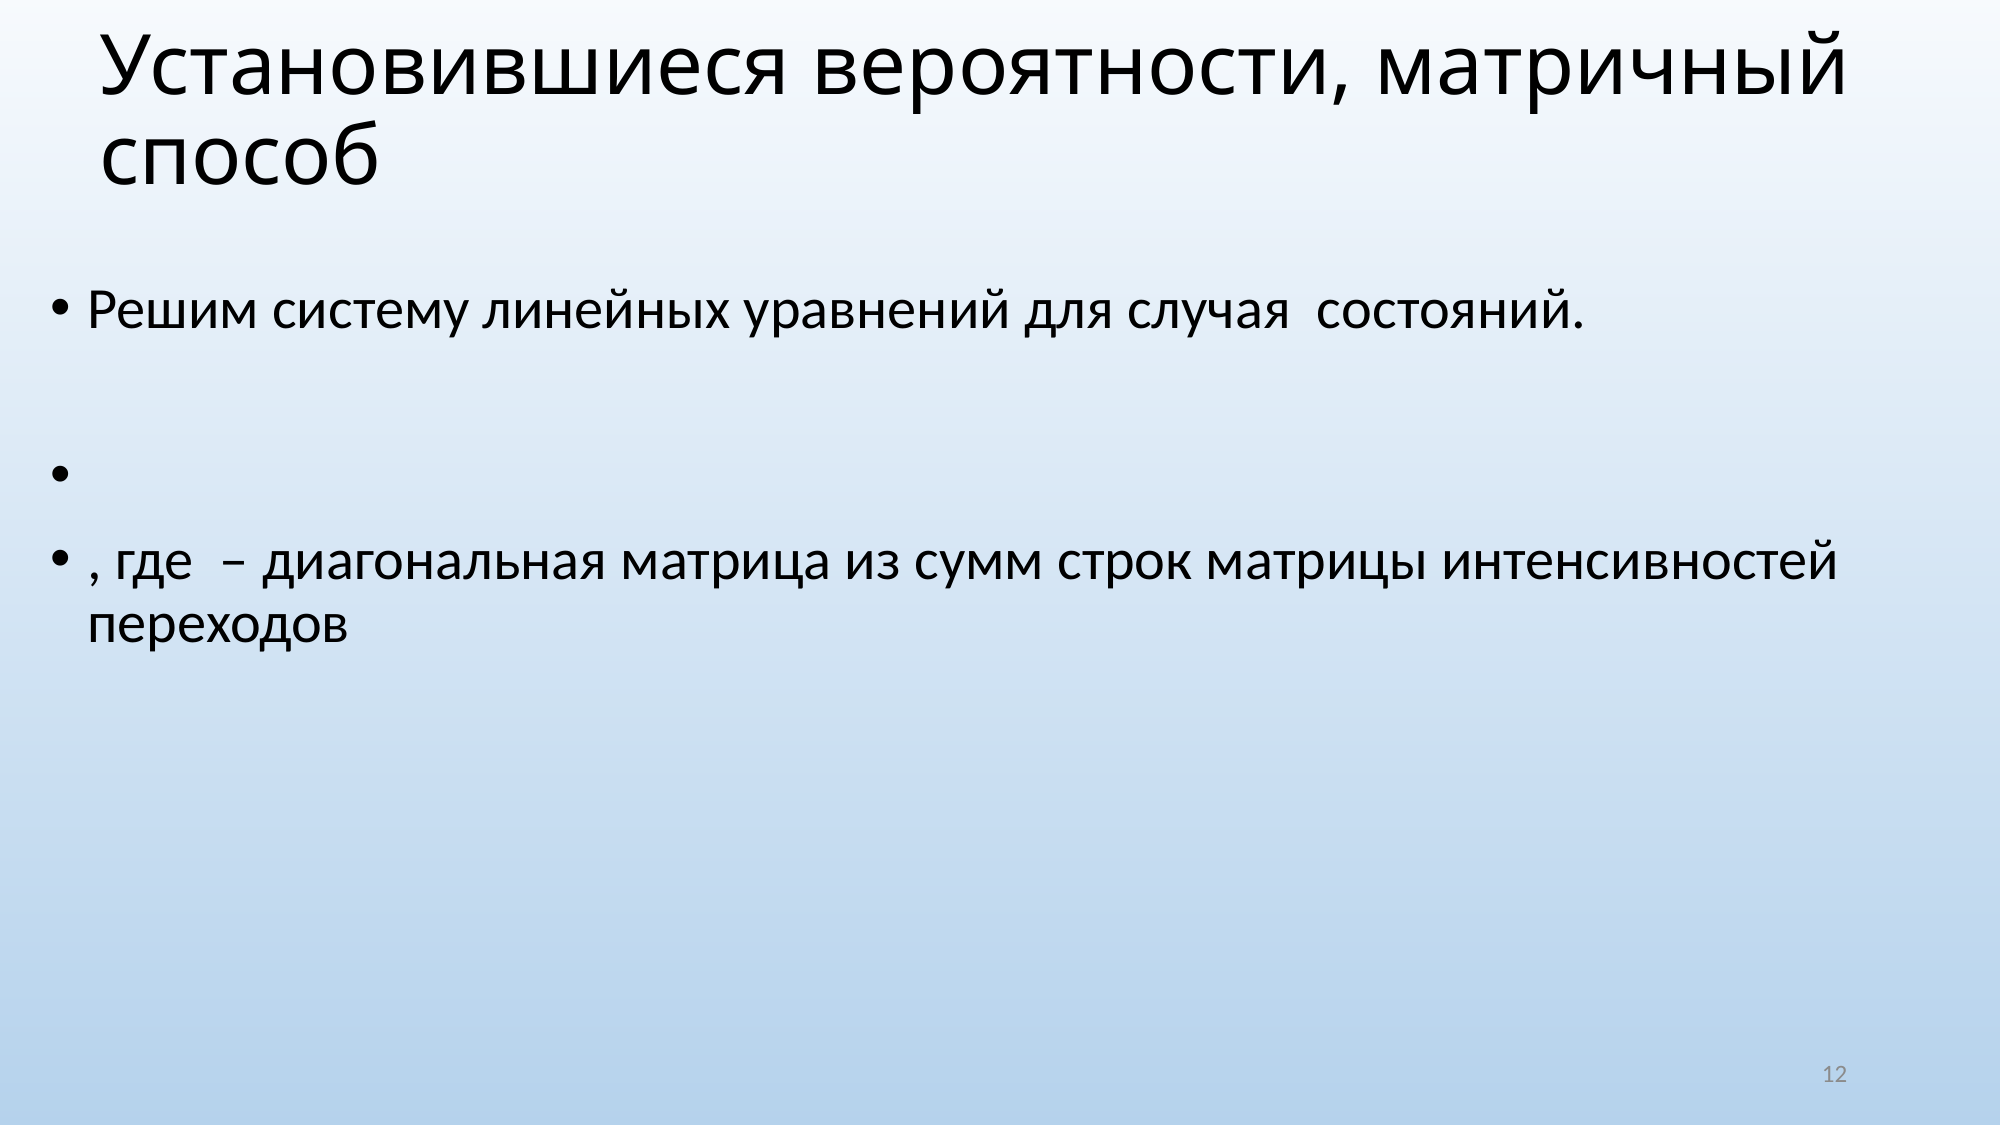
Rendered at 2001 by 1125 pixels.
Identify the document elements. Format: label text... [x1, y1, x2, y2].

title Установившиеся вероятности, матричный способ [84, 36, 1916, 190]
slide_number 12 [1412, 1042, 1863, 1103]
